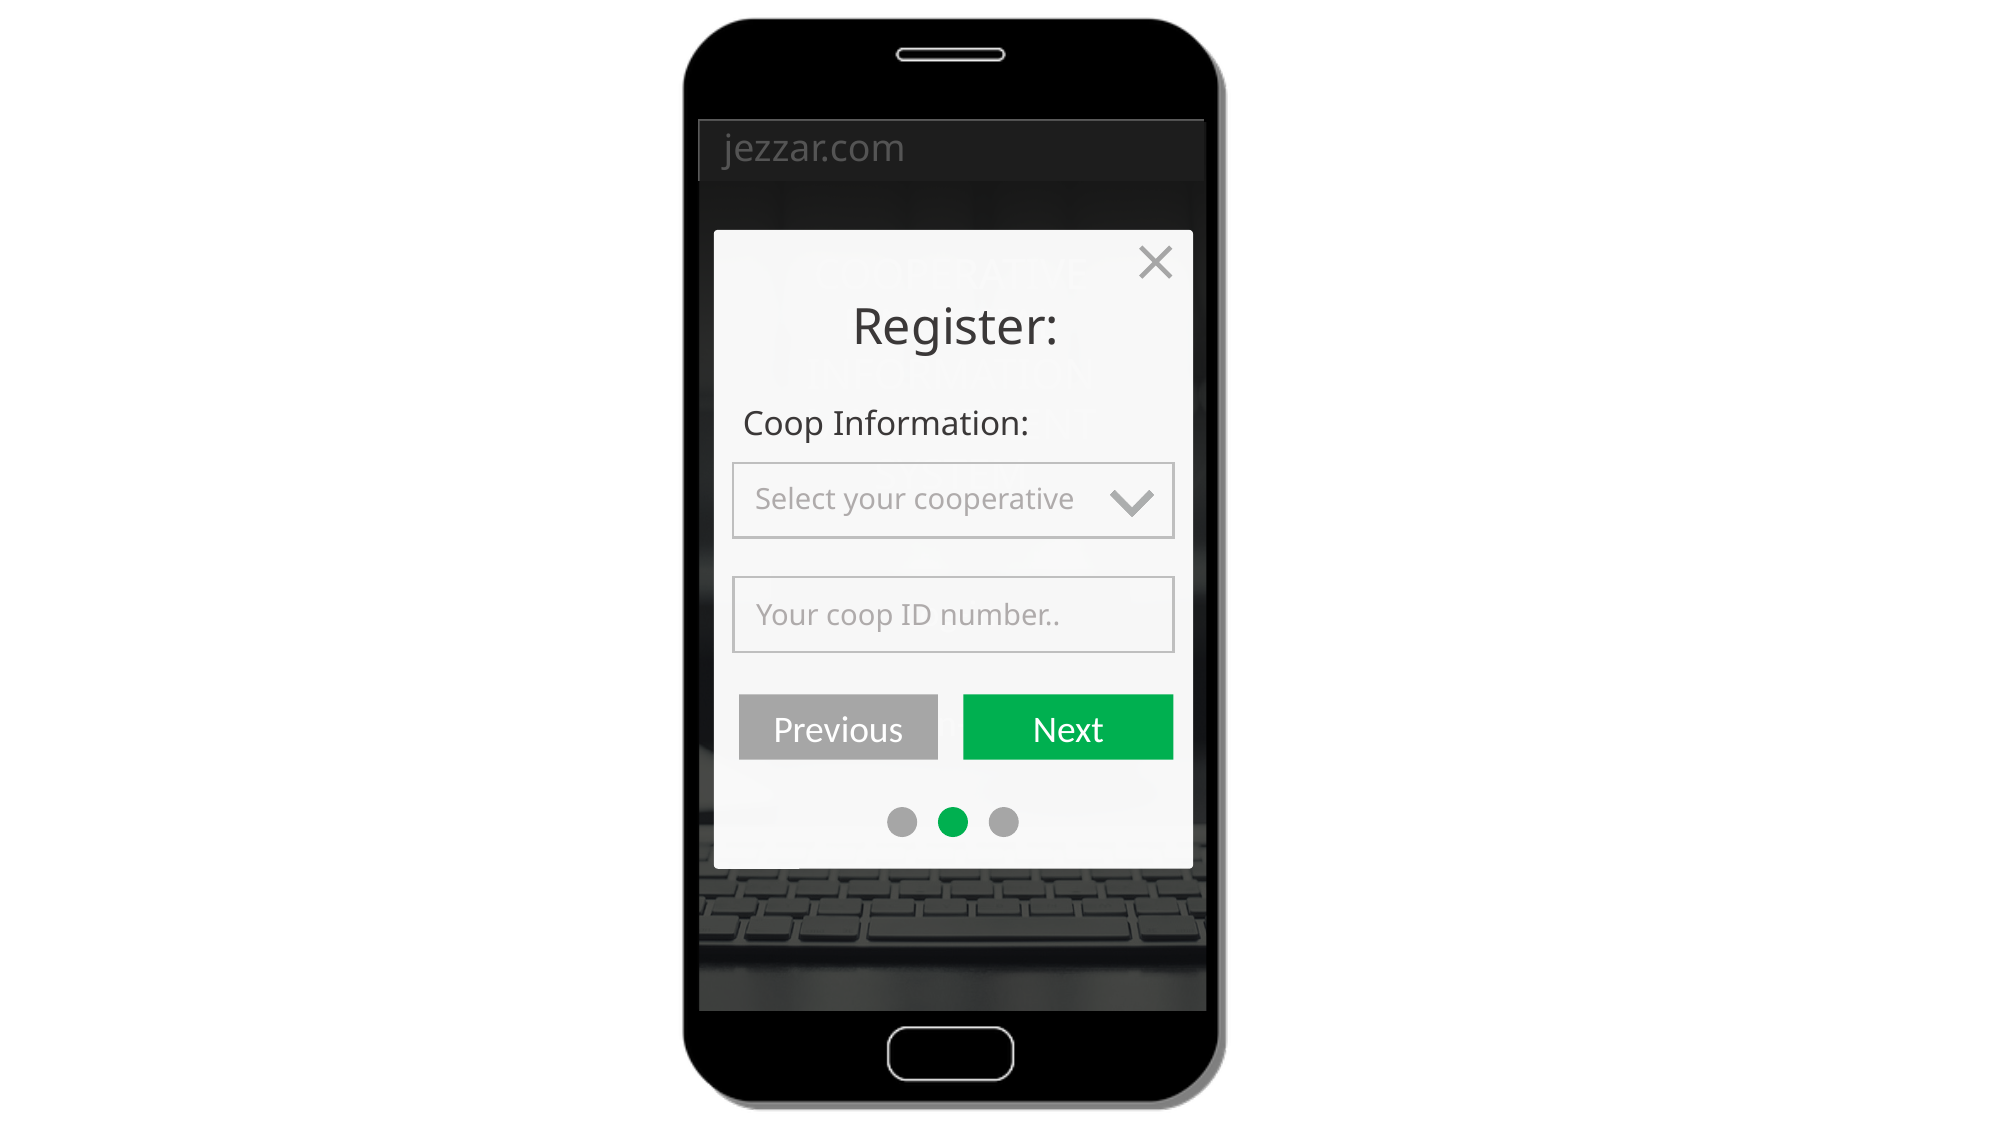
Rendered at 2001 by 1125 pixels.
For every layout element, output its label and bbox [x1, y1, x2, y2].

picture [1110, 490, 1154, 517]
text_box [520, 0, 1382, 1125]
text_box [713, 229, 1194, 869]
